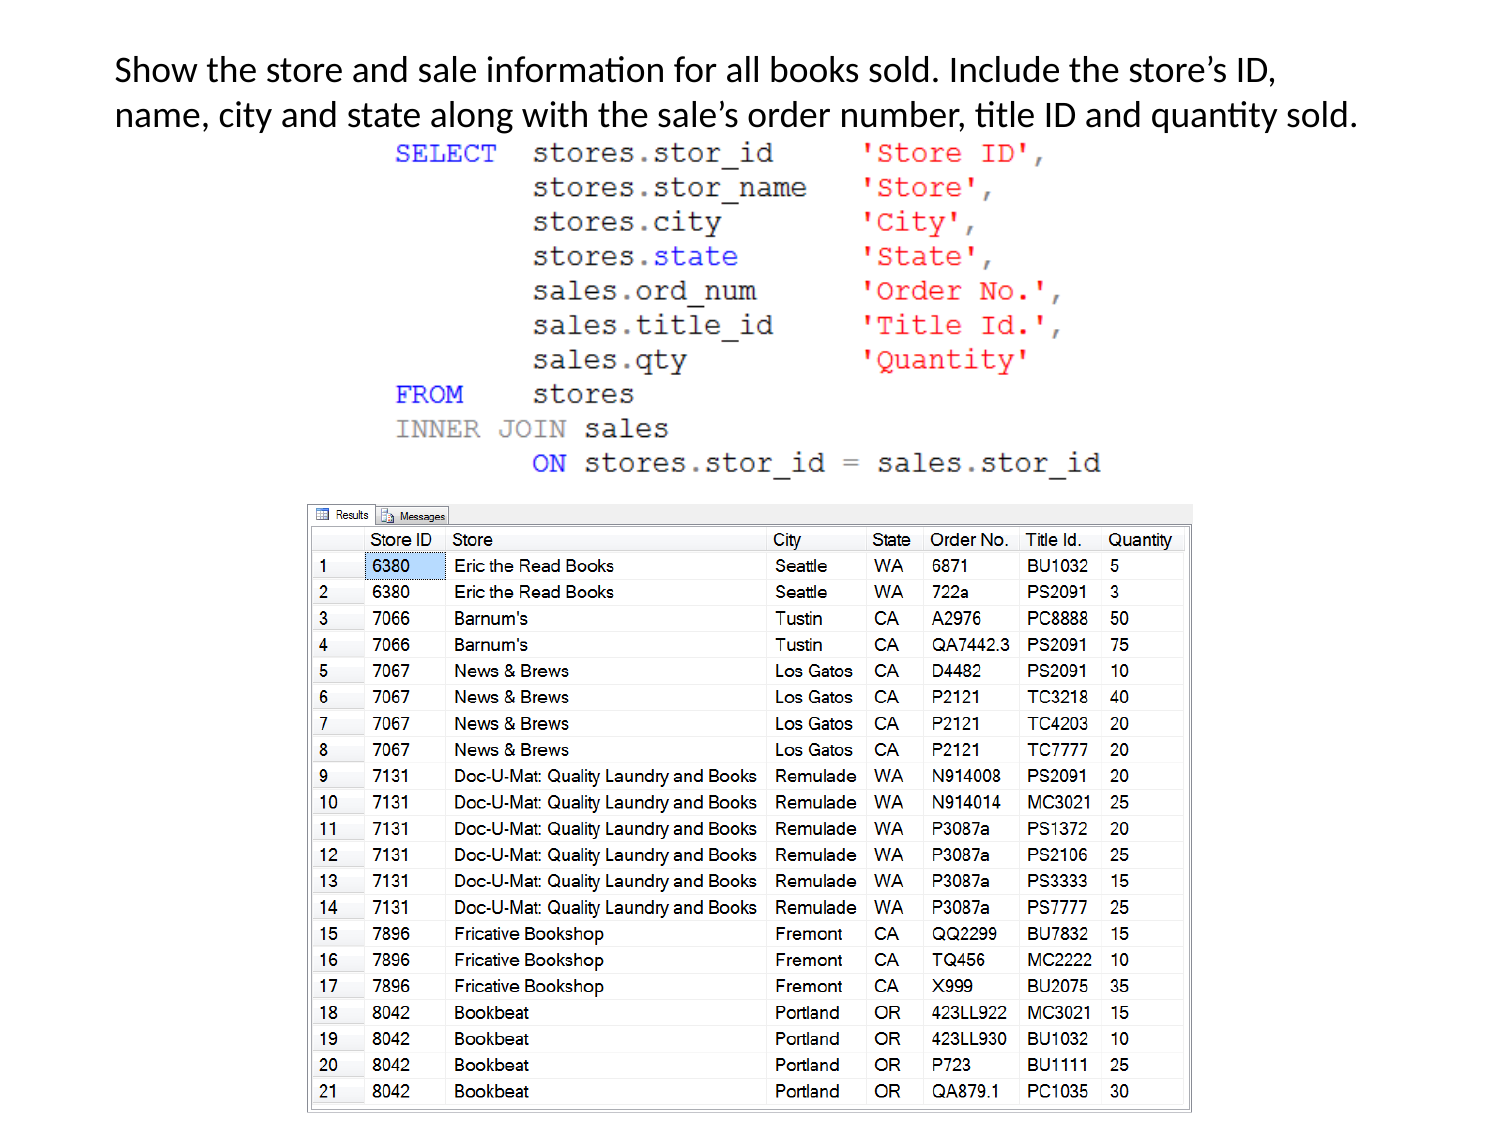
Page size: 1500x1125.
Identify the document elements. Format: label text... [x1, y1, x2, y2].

picture [385, 137, 1115, 483]
text_box Show the store and sale information for all books sold. Include the store’s ID, name, city and state along with the sale’s order number, title ID and quantity sold. [99, 37, 1388, 143]
picture [307, 503, 1193, 1113]
